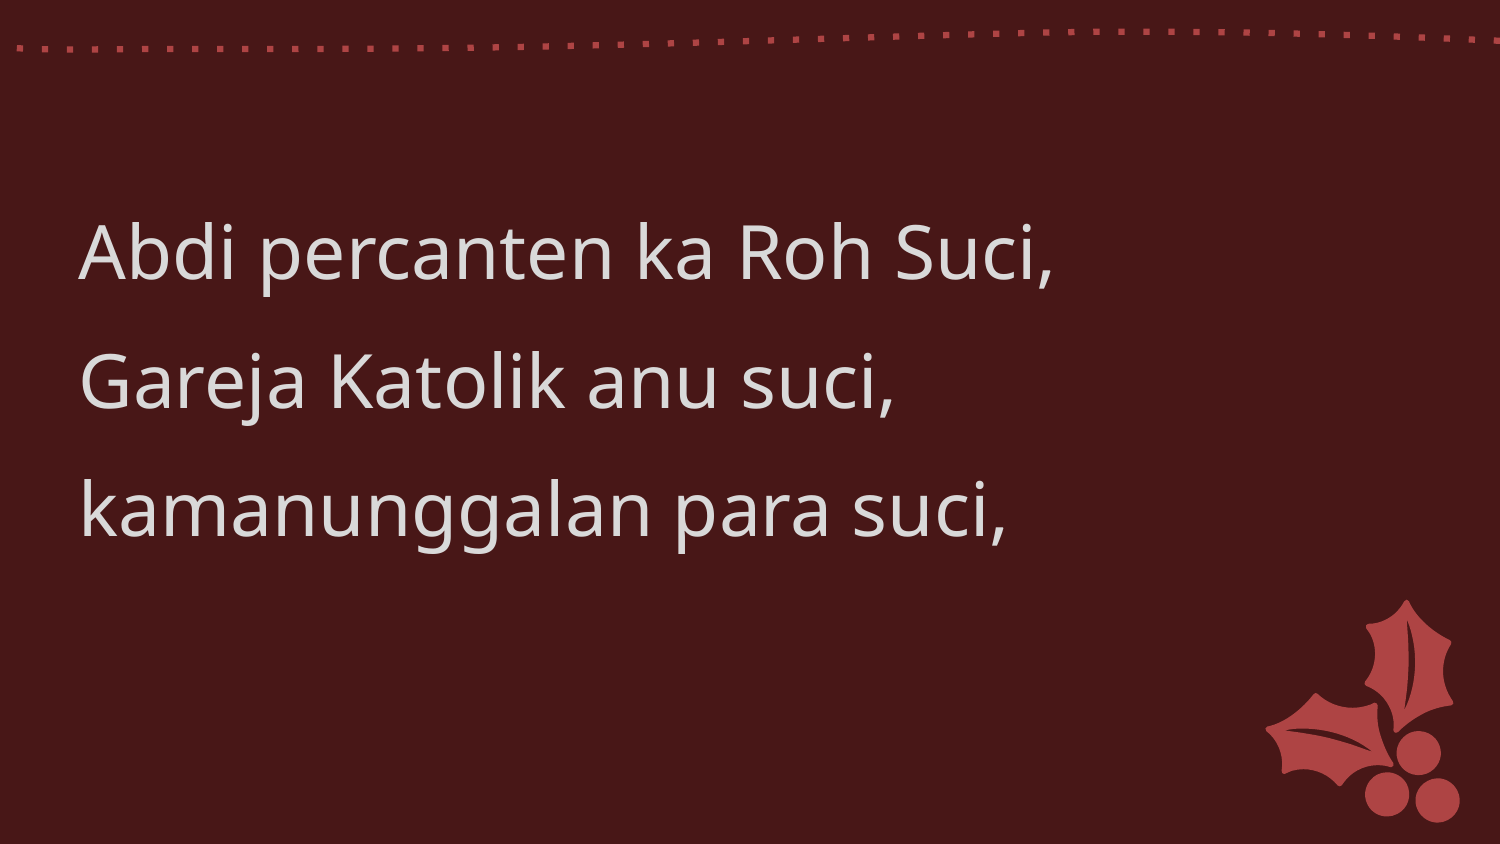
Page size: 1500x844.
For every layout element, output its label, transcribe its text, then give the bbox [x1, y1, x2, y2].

text_box Abdi percanten ka Roh Suci, Gareja Katolik anu suci, kamanunggalan para suci, [38, 176, 1443, 677]
